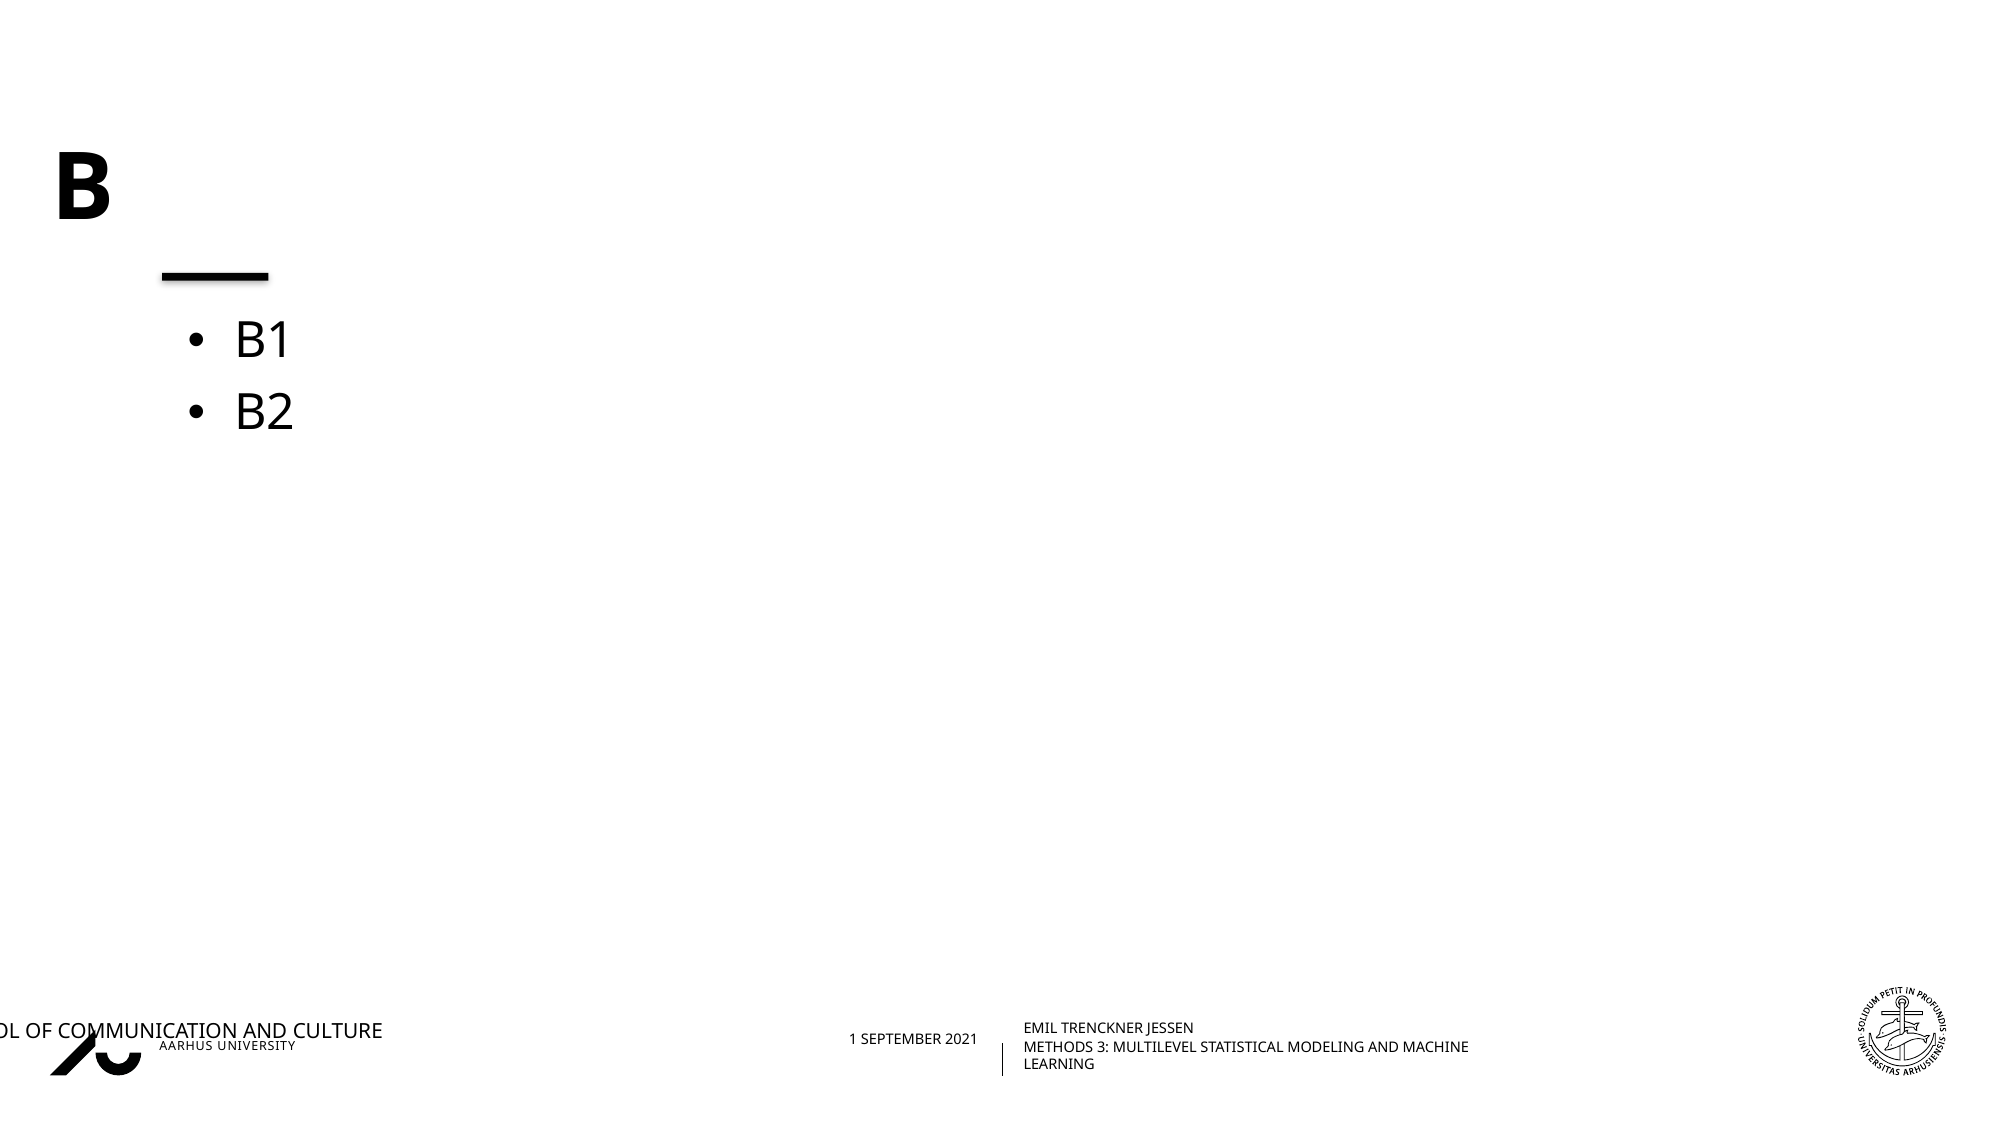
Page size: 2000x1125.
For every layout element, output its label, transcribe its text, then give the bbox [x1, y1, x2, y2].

title B [51, 24, 1948, 240]
text_box B1 B2 [172, 302, 985, 449]
